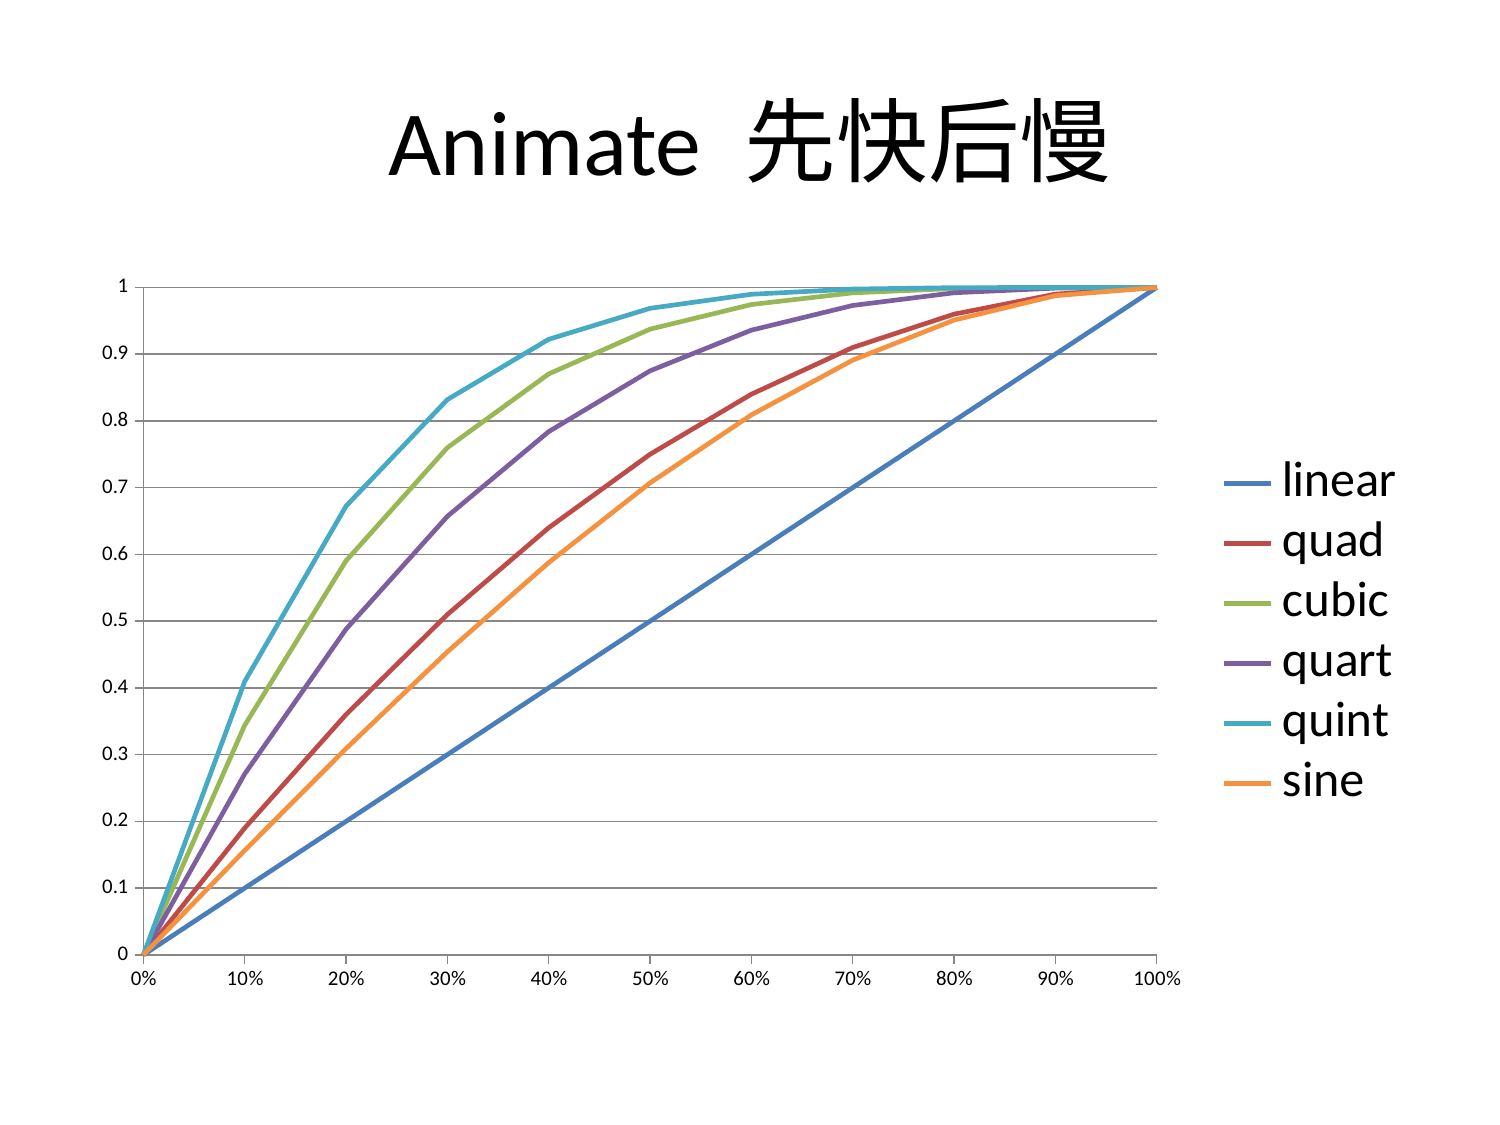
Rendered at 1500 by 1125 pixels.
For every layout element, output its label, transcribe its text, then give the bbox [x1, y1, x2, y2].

title Animate 先快后慢 [75, 45, 1425, 233]
chart [74, 262, 1426, 1006]
